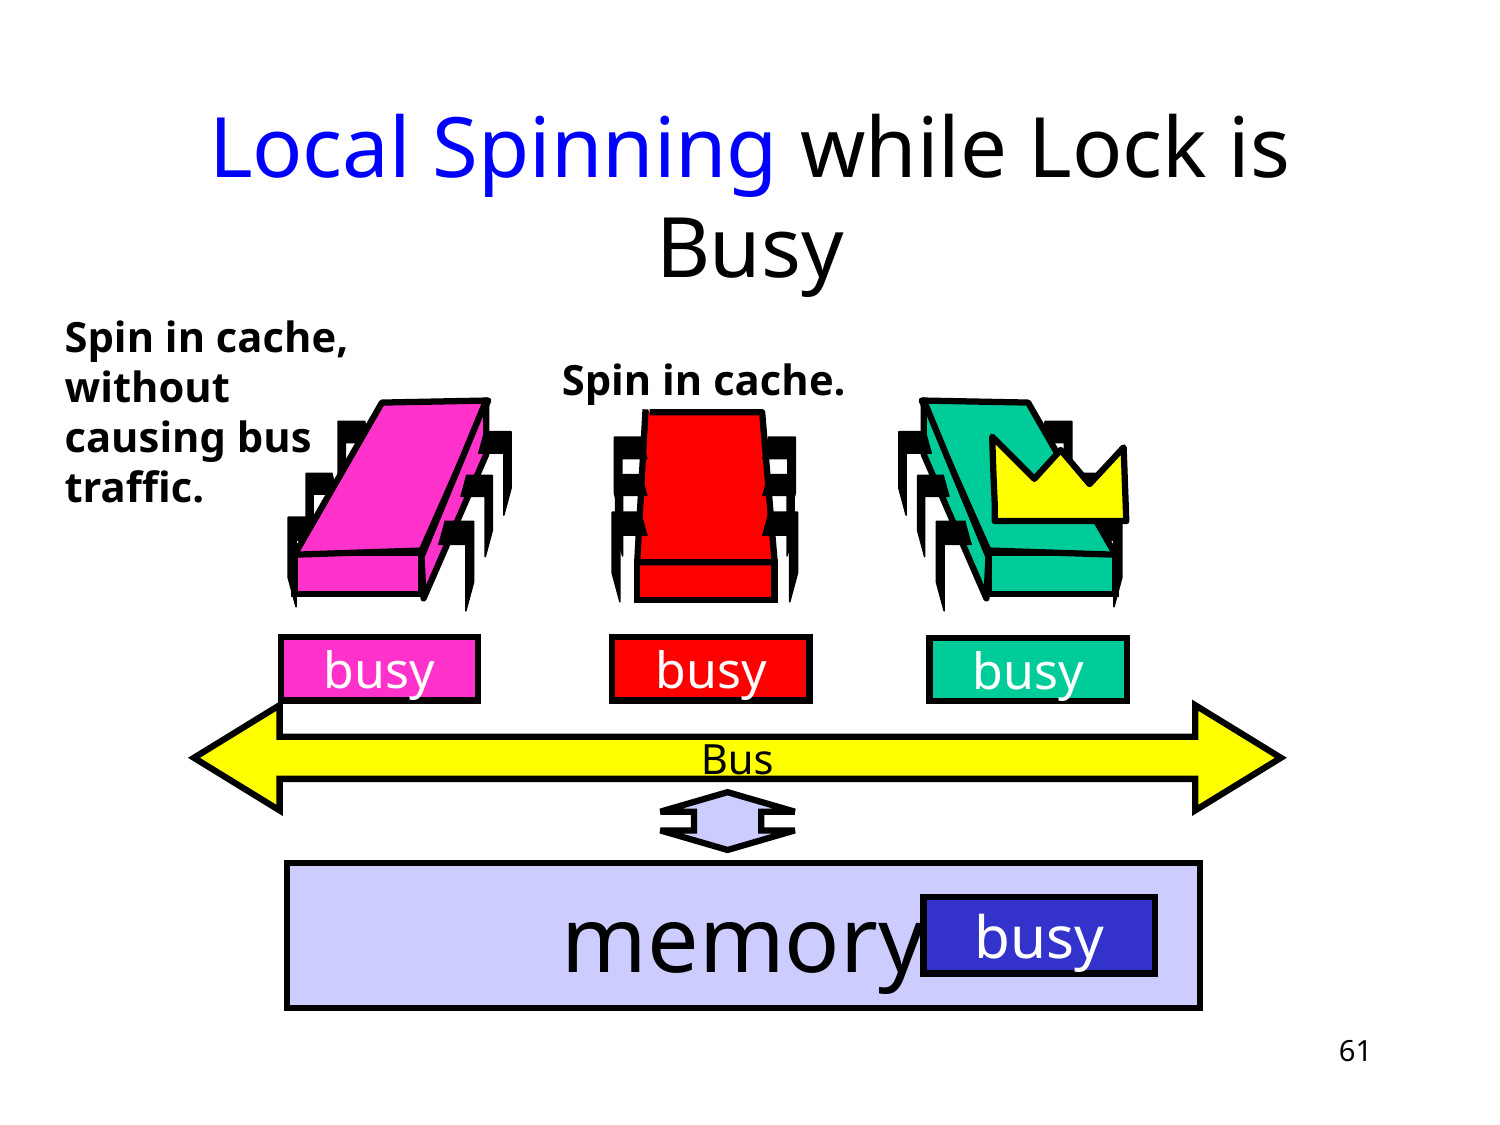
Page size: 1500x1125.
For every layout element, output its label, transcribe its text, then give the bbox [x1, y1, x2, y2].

text_box memory [286, 863, 1200, 1008]
text_box busy [923, 897, 1156, 974]
text_box busy [929, 637, 1127, 701]
text_box [660, 792, 795, 850]
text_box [898, 400, 1123, 612]
text_box busy [612, 637, 810, 701]
text_box Spin in cache, without causing bus traffic. [49, 303, 400, 519]
text_box busy [280, 637, 479, 701]
slide_number 61 [1074, 1024, 1388, 1101]
text_box Spin in cache. [547, 346, 897, 412]
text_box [611, 409, 798, 603]
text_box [288, 400, 512, 612]
title Local Spinning while Lock is Busy [112, 99, 1388, 288]
text_box Bus [193, 705, 1281, 811]
